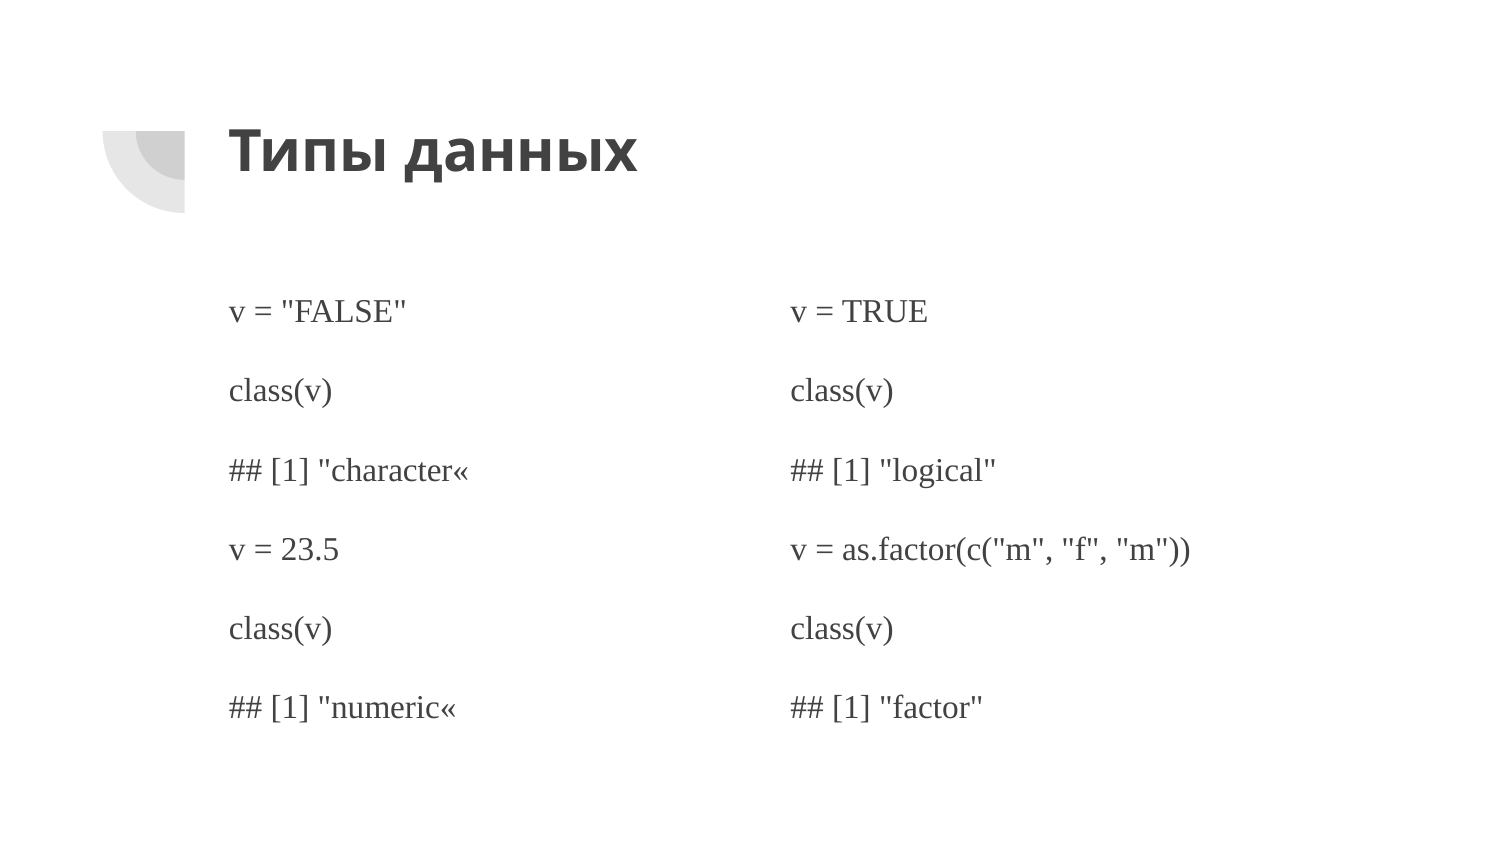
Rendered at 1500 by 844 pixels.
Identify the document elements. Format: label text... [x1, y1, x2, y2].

list v = "FALSE" class(v) ## [1] "character« v = 23.5 class(v) ## [1] "numeric« v = TRUE class(v) ## [1] "logical" v = as.factor(c("m", "f", "m")) class(v) ## [1] "factor" [213, 268, 1368, 744]
title Типы данных [213, 98, 1368, 263]
